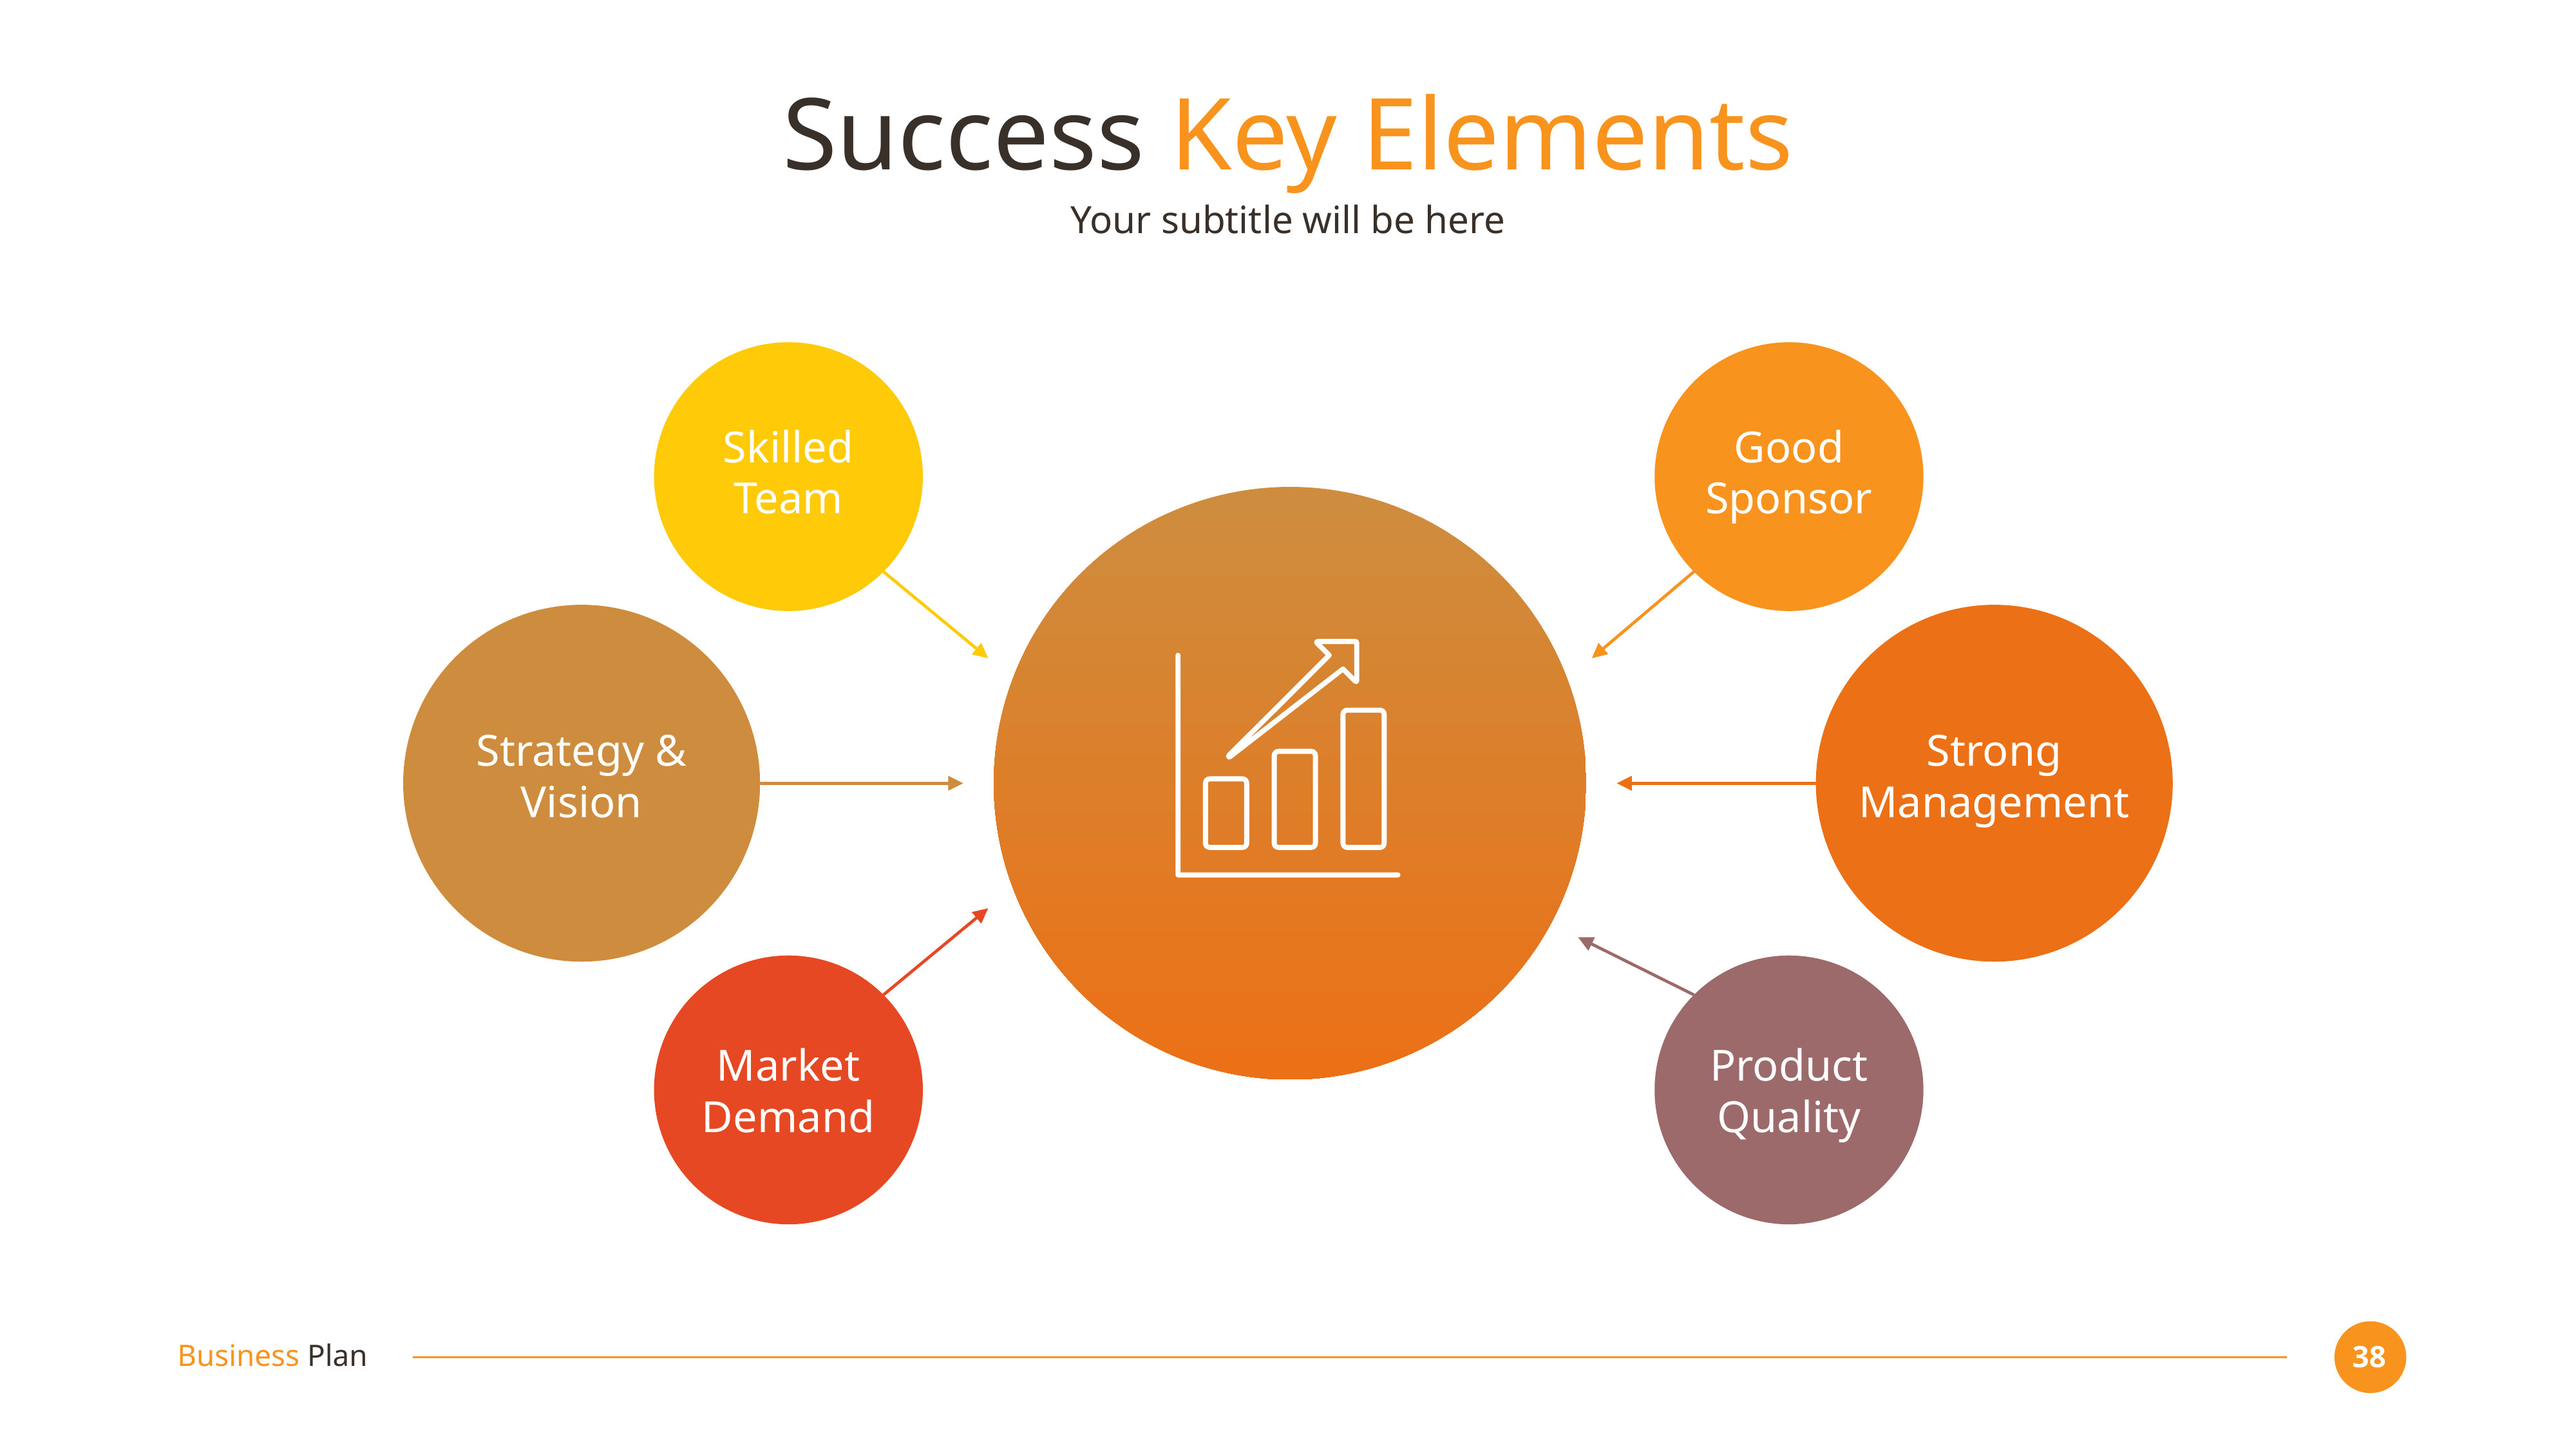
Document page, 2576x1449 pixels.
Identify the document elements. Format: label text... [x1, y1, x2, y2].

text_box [883, 571, 989, 659]
text_box [654, 955, 923, 1225]
title Success Key Elements [177, 70, 2399, 193]
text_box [1591, 571, 1694, 659]
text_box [883, 908, 989, 996]
text_box Product Quality [1681, 1037, 1897, 1142]
text_box Strong Management [1853, 723, 2135, 828]
text_box [994, 487, 1587, 1080]
text_box [403, 605, 761, 962]
text_box Strategy & Vision [473, 723, 690, 828]
text_box [654, 342, 923, 611]
text_box Skilled Team [680, 419, 896, 524]
text_box [1654, 955, 1924, 1225]
text_box [1226, 639, 1359, 760]
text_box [1578, 937, 1694, 996]
text_box [1815, 605, 2173, 962]
list Your subtitle will be here [177, 196, 2399, 243]
text_box Good Sponsor [1681, 419, 1897, 524]
text_box Market Demand [680, 1037, 896, 1142]
text_box [1175, 652, 1401, 878]
text_box [963, 456, 1617, 1110]
text_box [1654, 342, 1924, 611]
